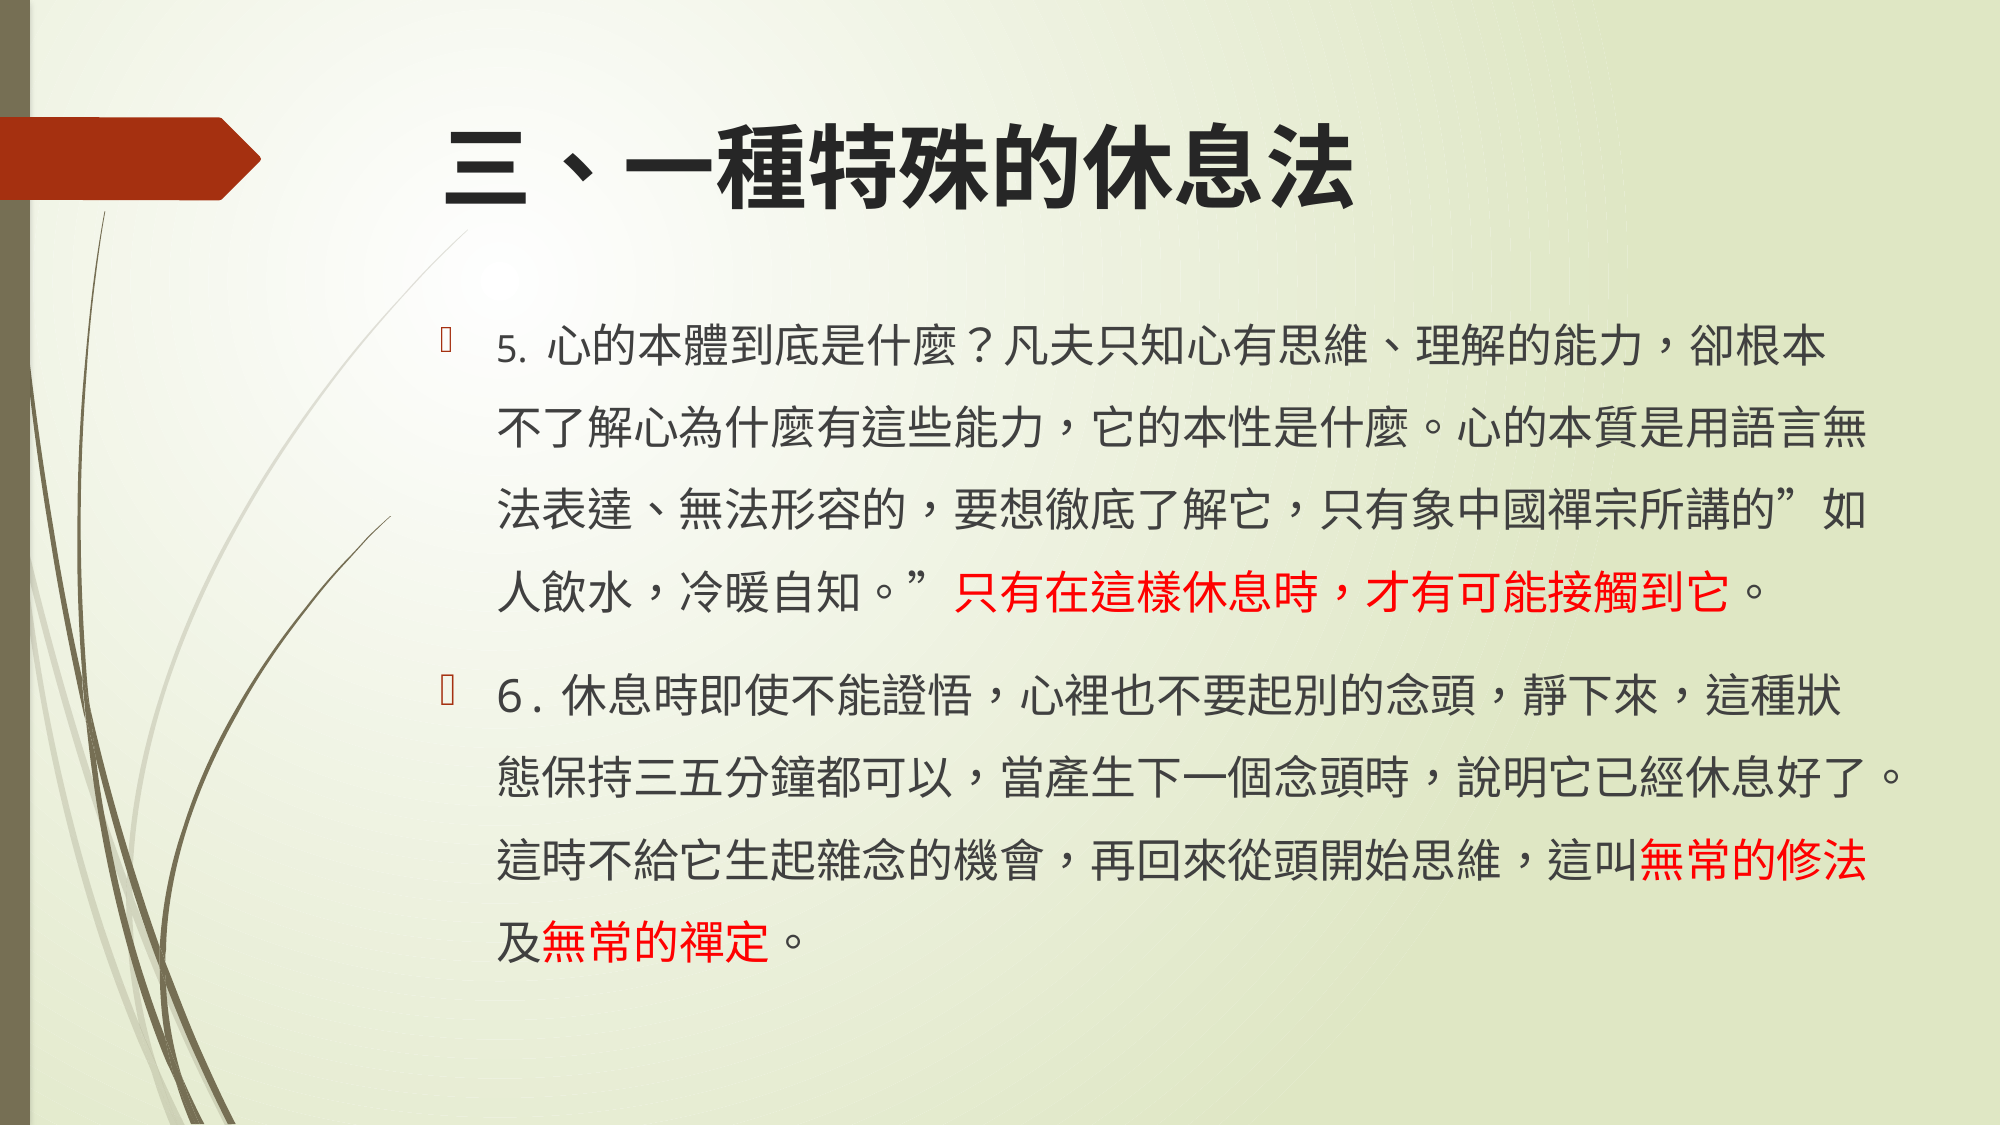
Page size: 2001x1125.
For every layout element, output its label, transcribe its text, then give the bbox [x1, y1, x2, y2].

list 5. 心的本體到底是什麼？凡夫只知心有思維、理解的能力，卻根本不了解心為什麼有這些能力，它的本性是什麼。心的本質是用語言無法表達、無法形容的，要想徹底了解它，只有象中國禪宗所講的”如人飲水，冷暖自知。”只有在這樣休息時，才有可能接觸到它。 6.休息時即使不能證悟，心裡也不要起別的念頭，靜下來，這種狀態保持三五分鐘都可以，當產生下一個念頭時，說明它已經休息好了。這時不給它生起雜念的機會，再回來從頭開始思維，這叫無常的修法及無常的禪定。 [424, 281, 1888, 1092]
title 三、一種特殊的休息法 [425, 102, 1888, 281]
